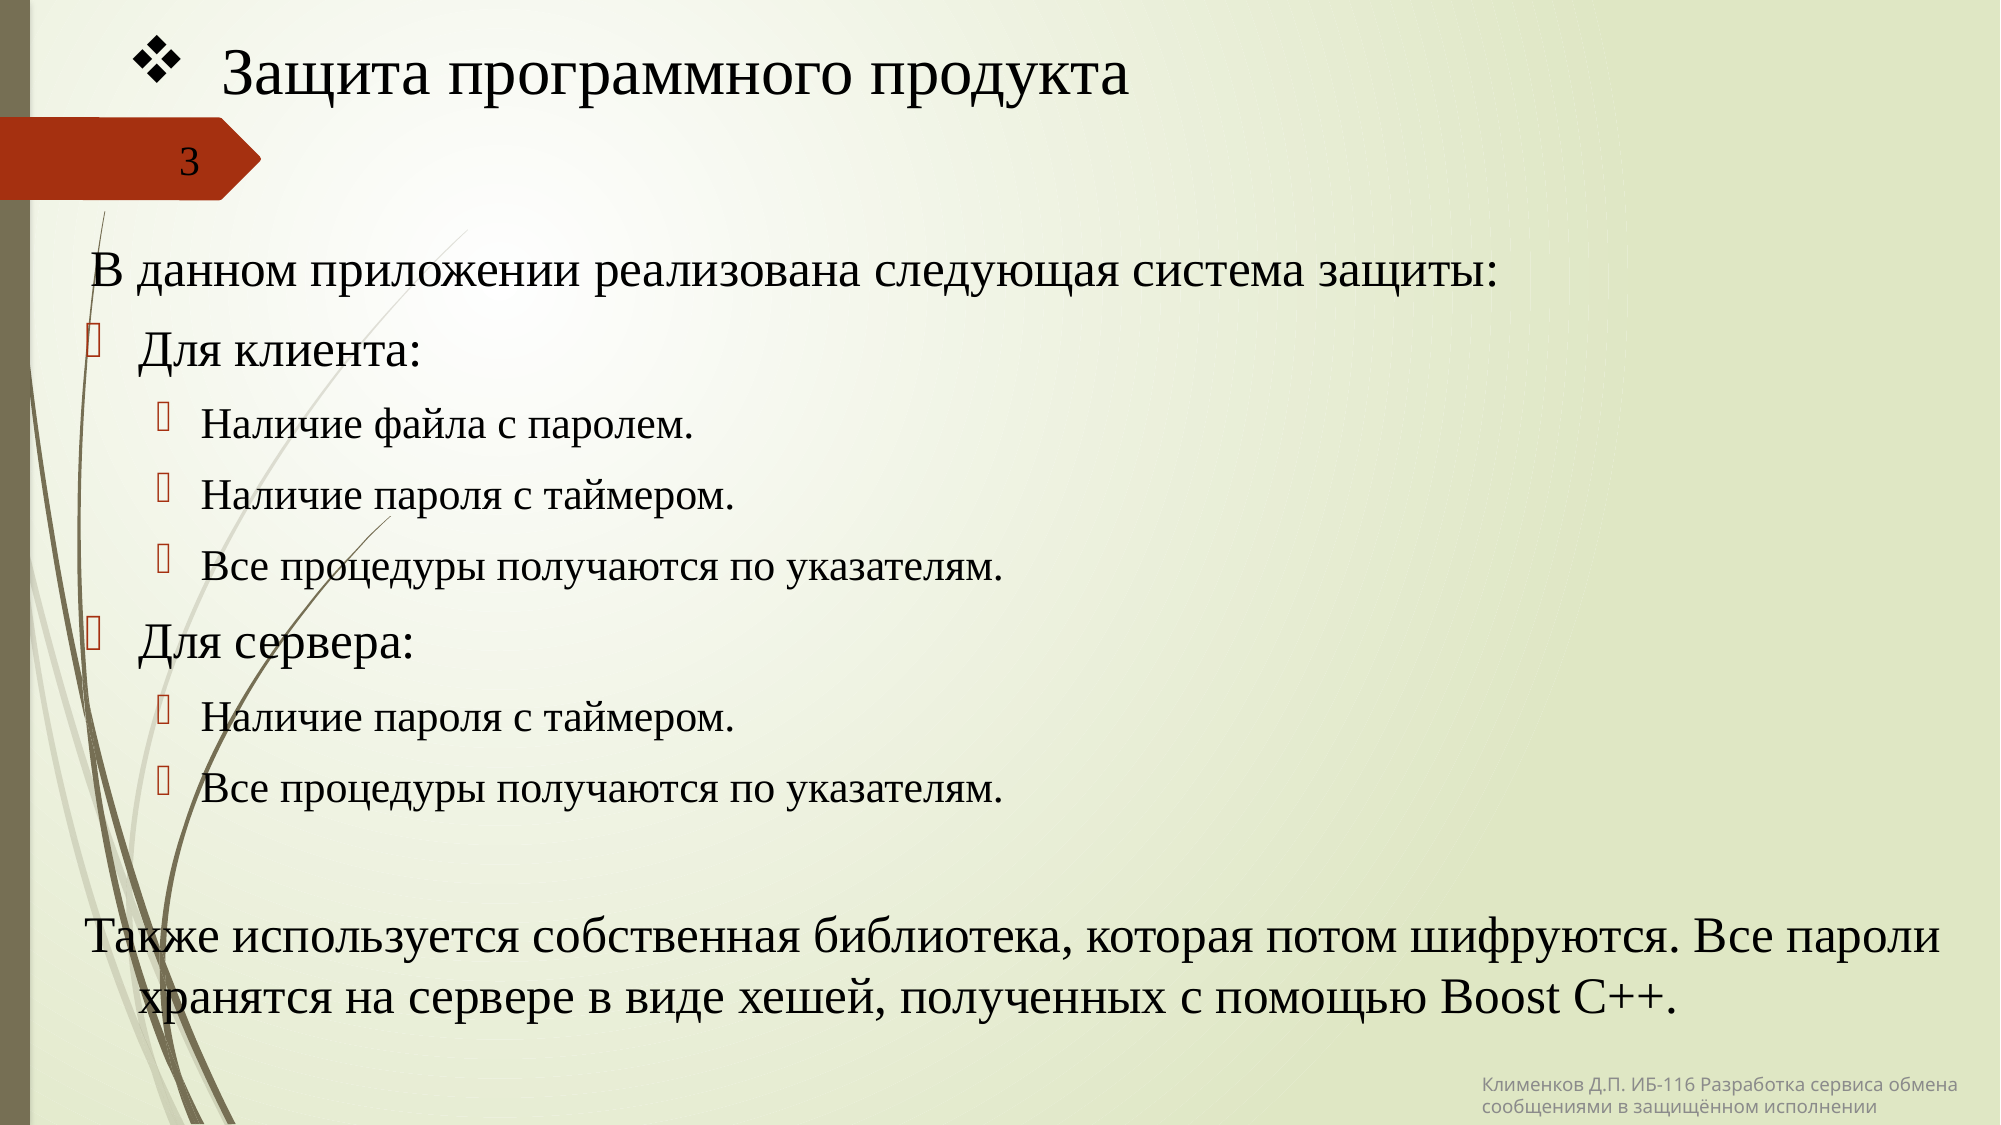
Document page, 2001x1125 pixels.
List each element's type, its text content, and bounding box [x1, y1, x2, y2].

title Защита программного продукта [112, 20, 1380, 173]
list В данном приложении реализована следующая система защиты: Для клиента: Наличие файла с паролем. Наличие пароля с таймером. Все процедуры получаются по указателям. Для сервера: Наличие пароля с таймером. Все процедуры получаются по указателям. Также используется собственная библиотека, которая потом шифруются. Все пароли хранятся на сервере в виде хешей, полученных с помощью Boost C++. [69, 227, 1972, 1038]
slide_number 3 [87, 129, 216, 190]
footer Клименков Д.П. ИБ-116 Разработка сервиса обмена сообщениями в защищённом исполнении [1466, 1065, 2000, 1125]
